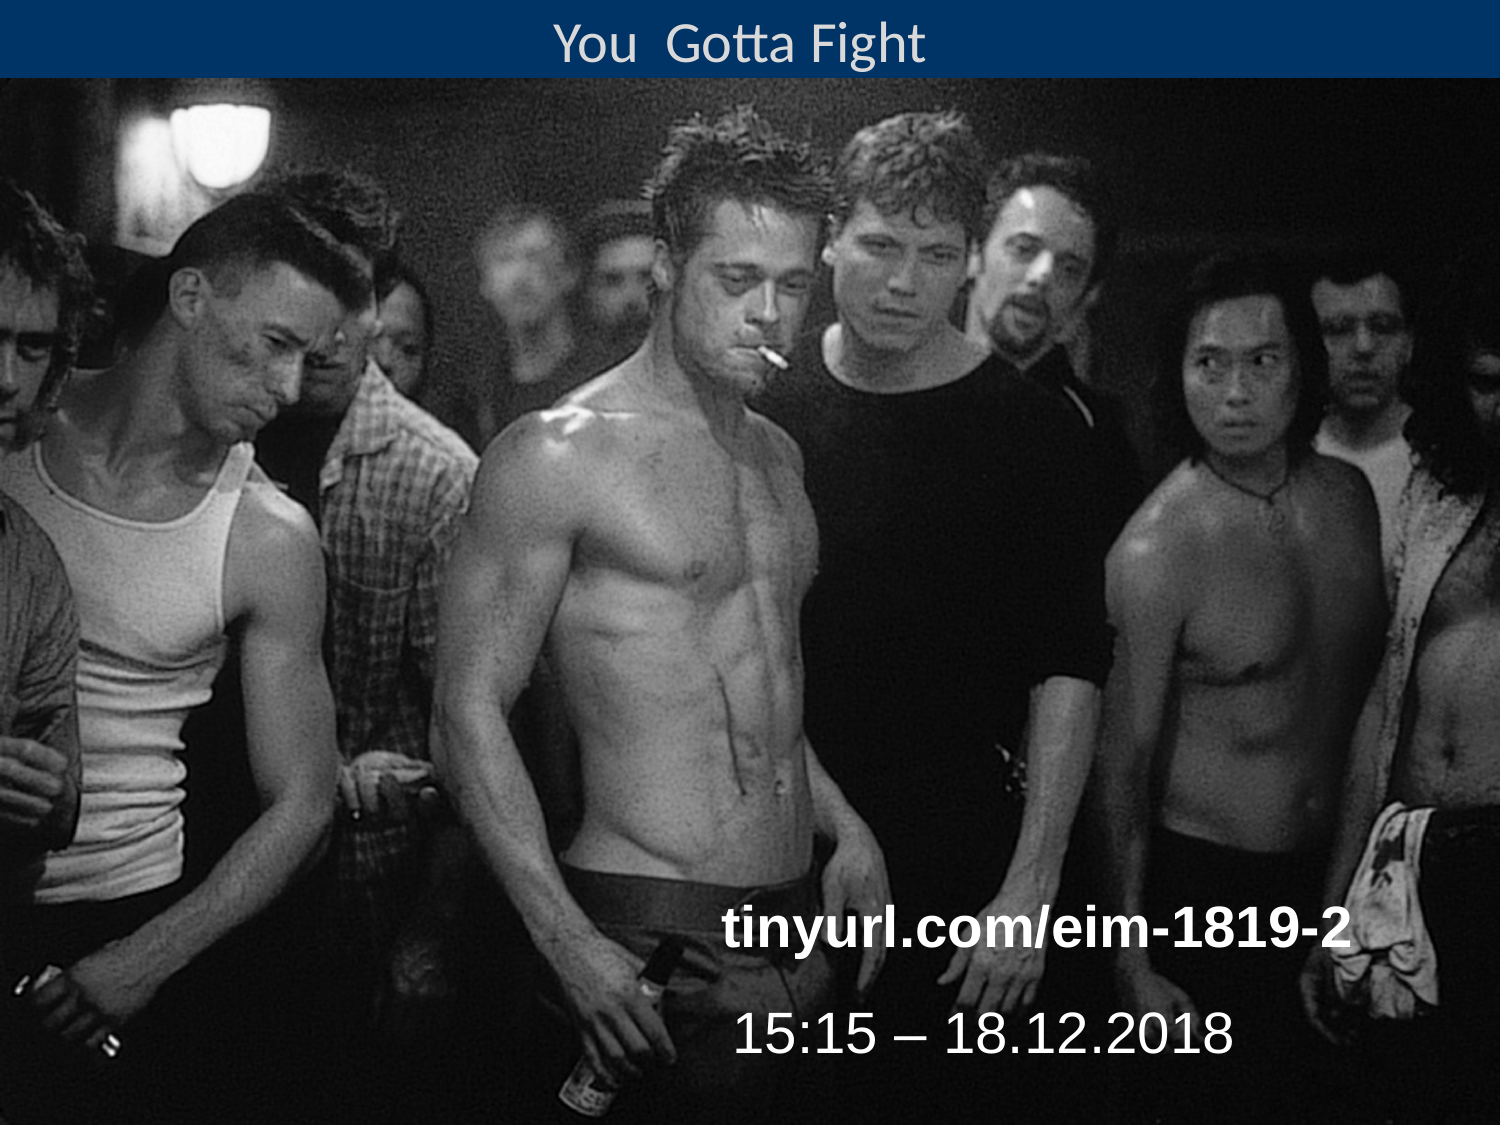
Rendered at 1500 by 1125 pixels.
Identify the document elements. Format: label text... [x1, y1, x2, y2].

picture [0, 77, 1500, 1125]
text_box You Gotta Fight [0, 0, 1495, 75]
